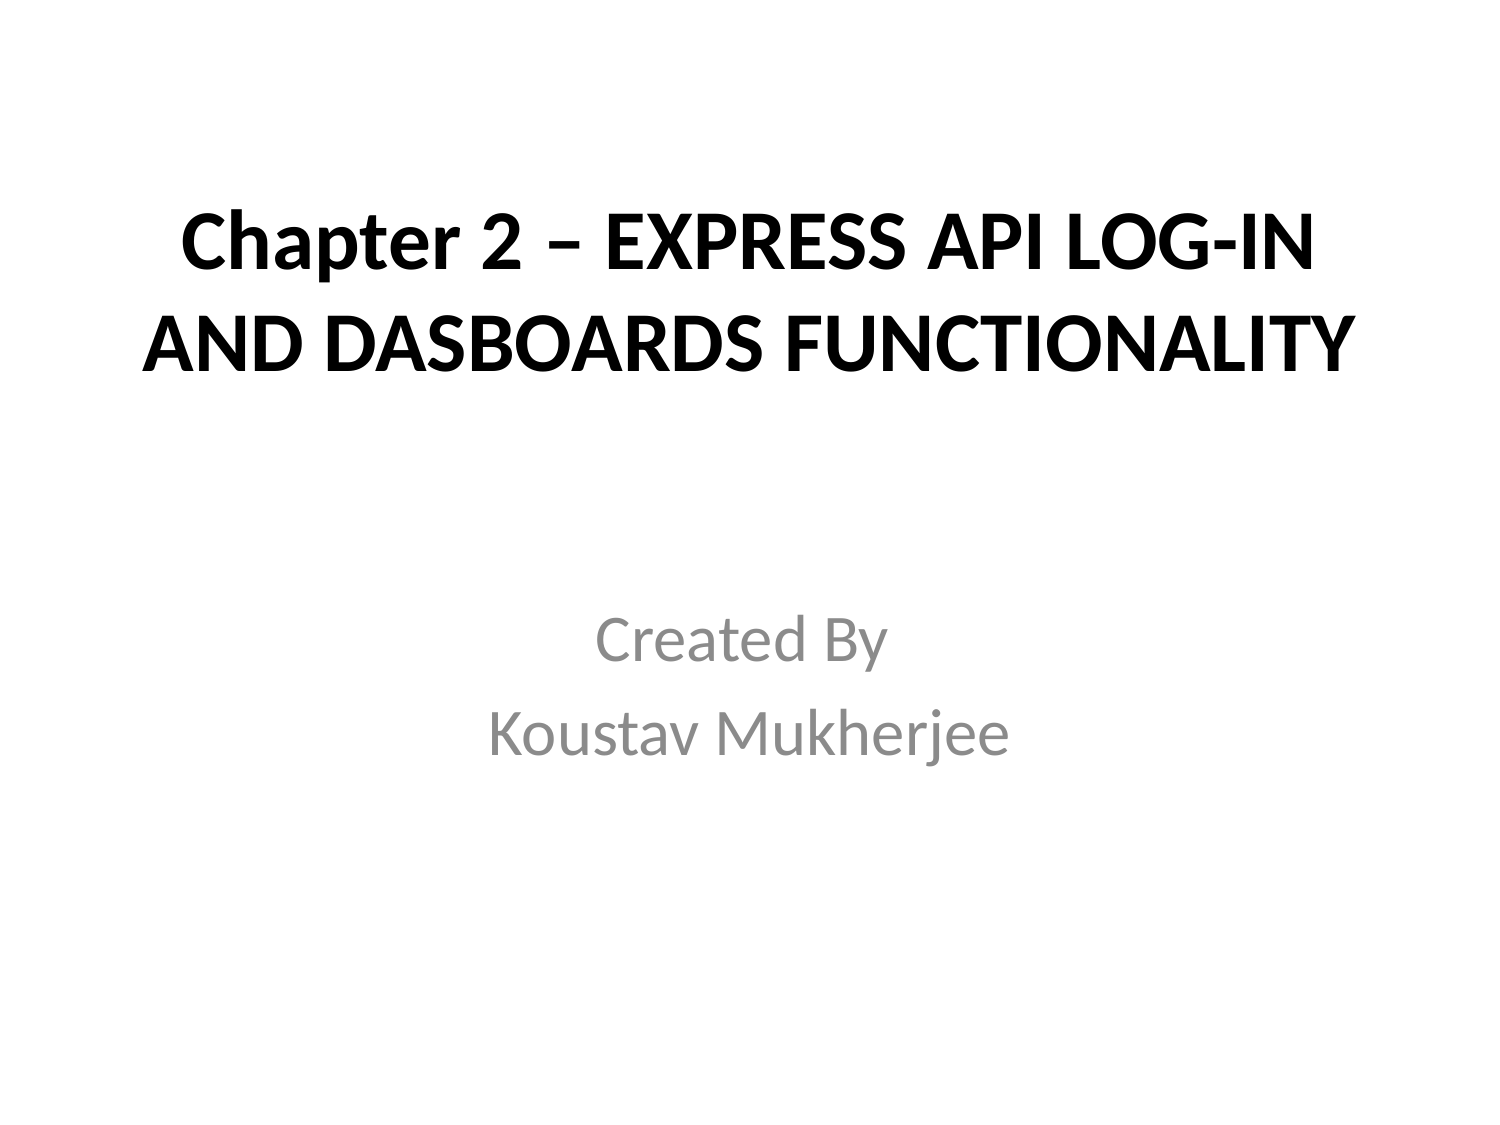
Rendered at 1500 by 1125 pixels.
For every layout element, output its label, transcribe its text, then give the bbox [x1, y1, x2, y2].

title Chapter 2 – EXPRESS API LOG-IN AND DASBOARDS FUNCTIONALITY [112, 162, 1388, 513]
subtitle Created By Koustav Mukherjee [225, 587, 1275, 925]
